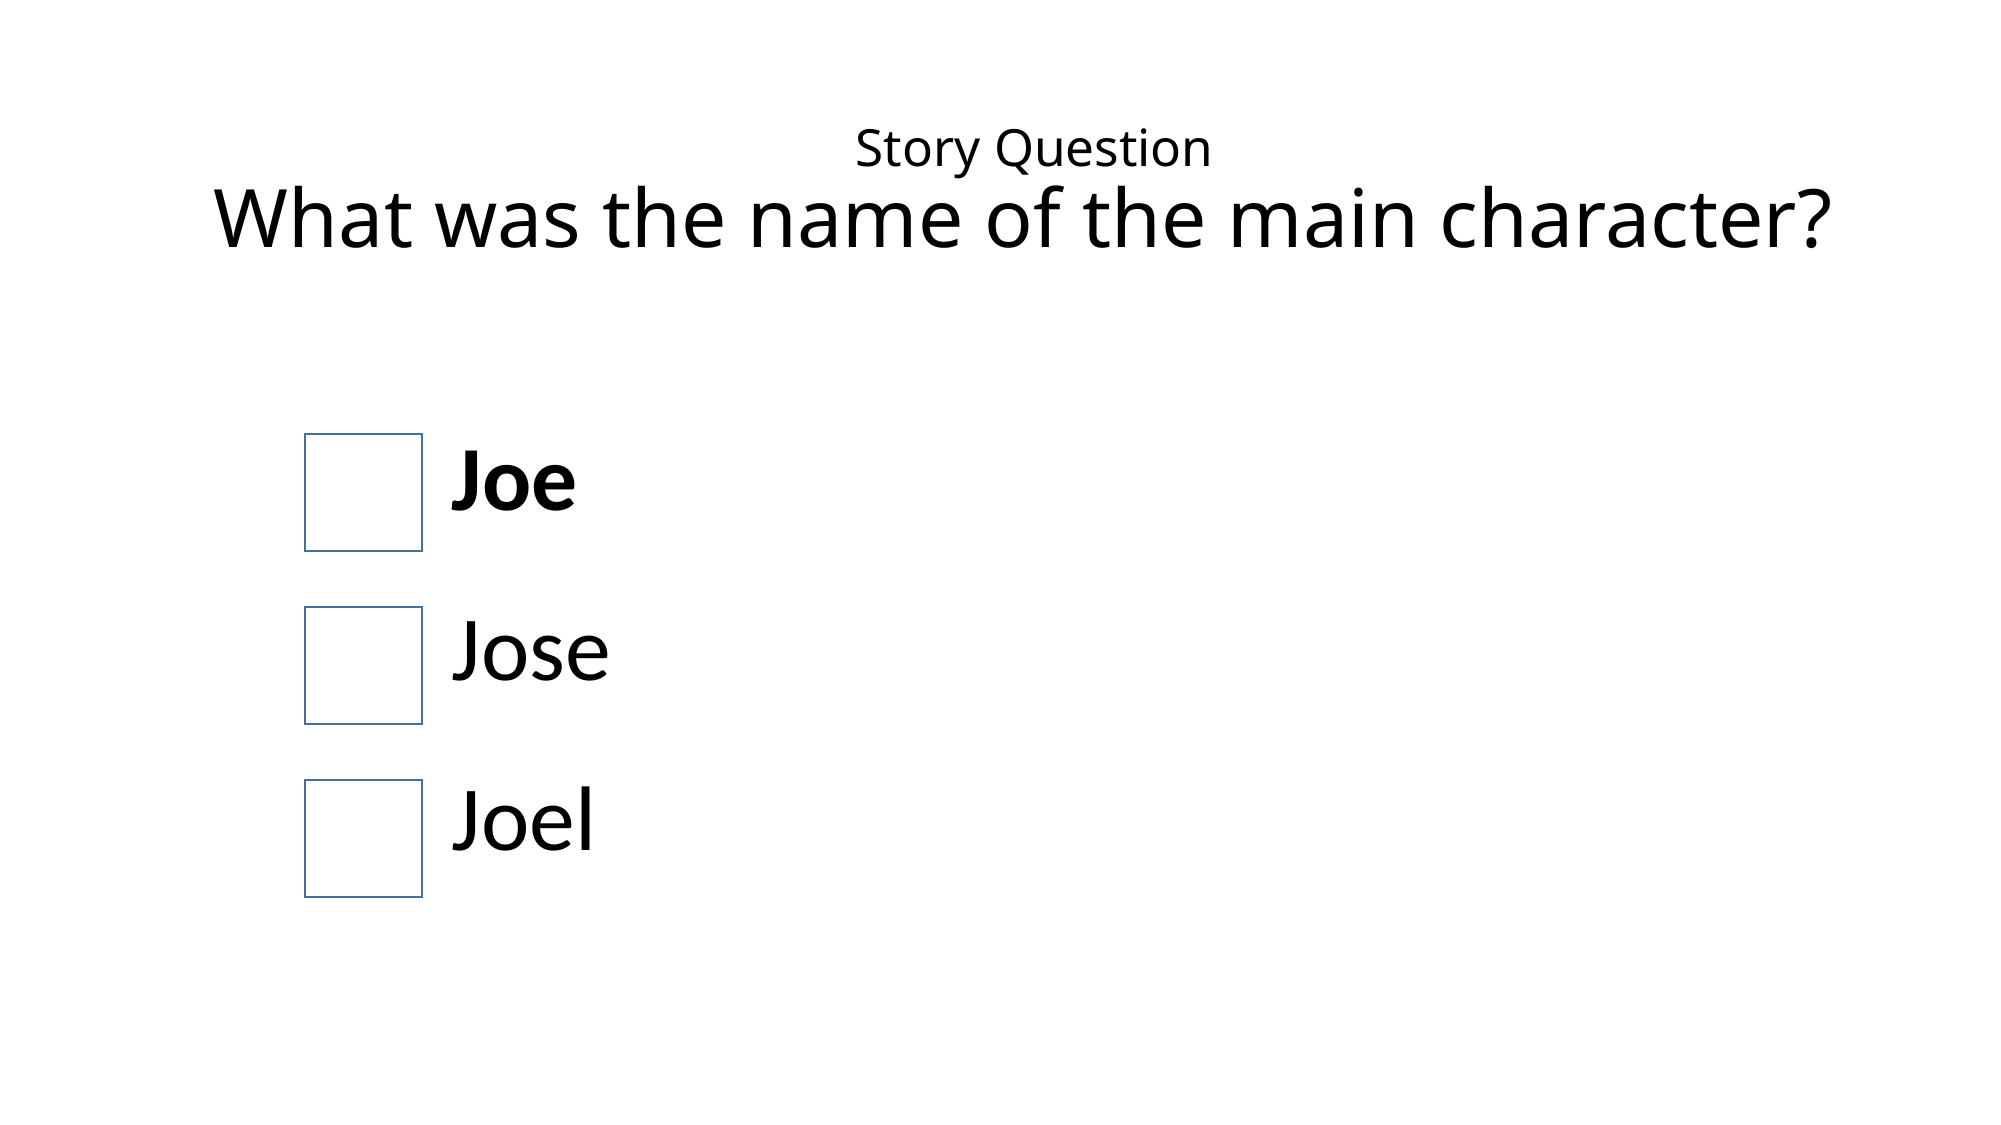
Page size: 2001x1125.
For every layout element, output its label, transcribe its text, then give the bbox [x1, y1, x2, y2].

text_box Joel [437, 751, 1824, 877]
text_box Jose [437, 581, 1942, 706]
text_box Joe [437, 410, 1765, 536]
text_box [304, 433, 423, 552]
title Story Question What was the name of the main character? [172, 85, 1898, 303]
text_box [304, 606, 423, 725]
text_box [304, 779, 423, 898]
